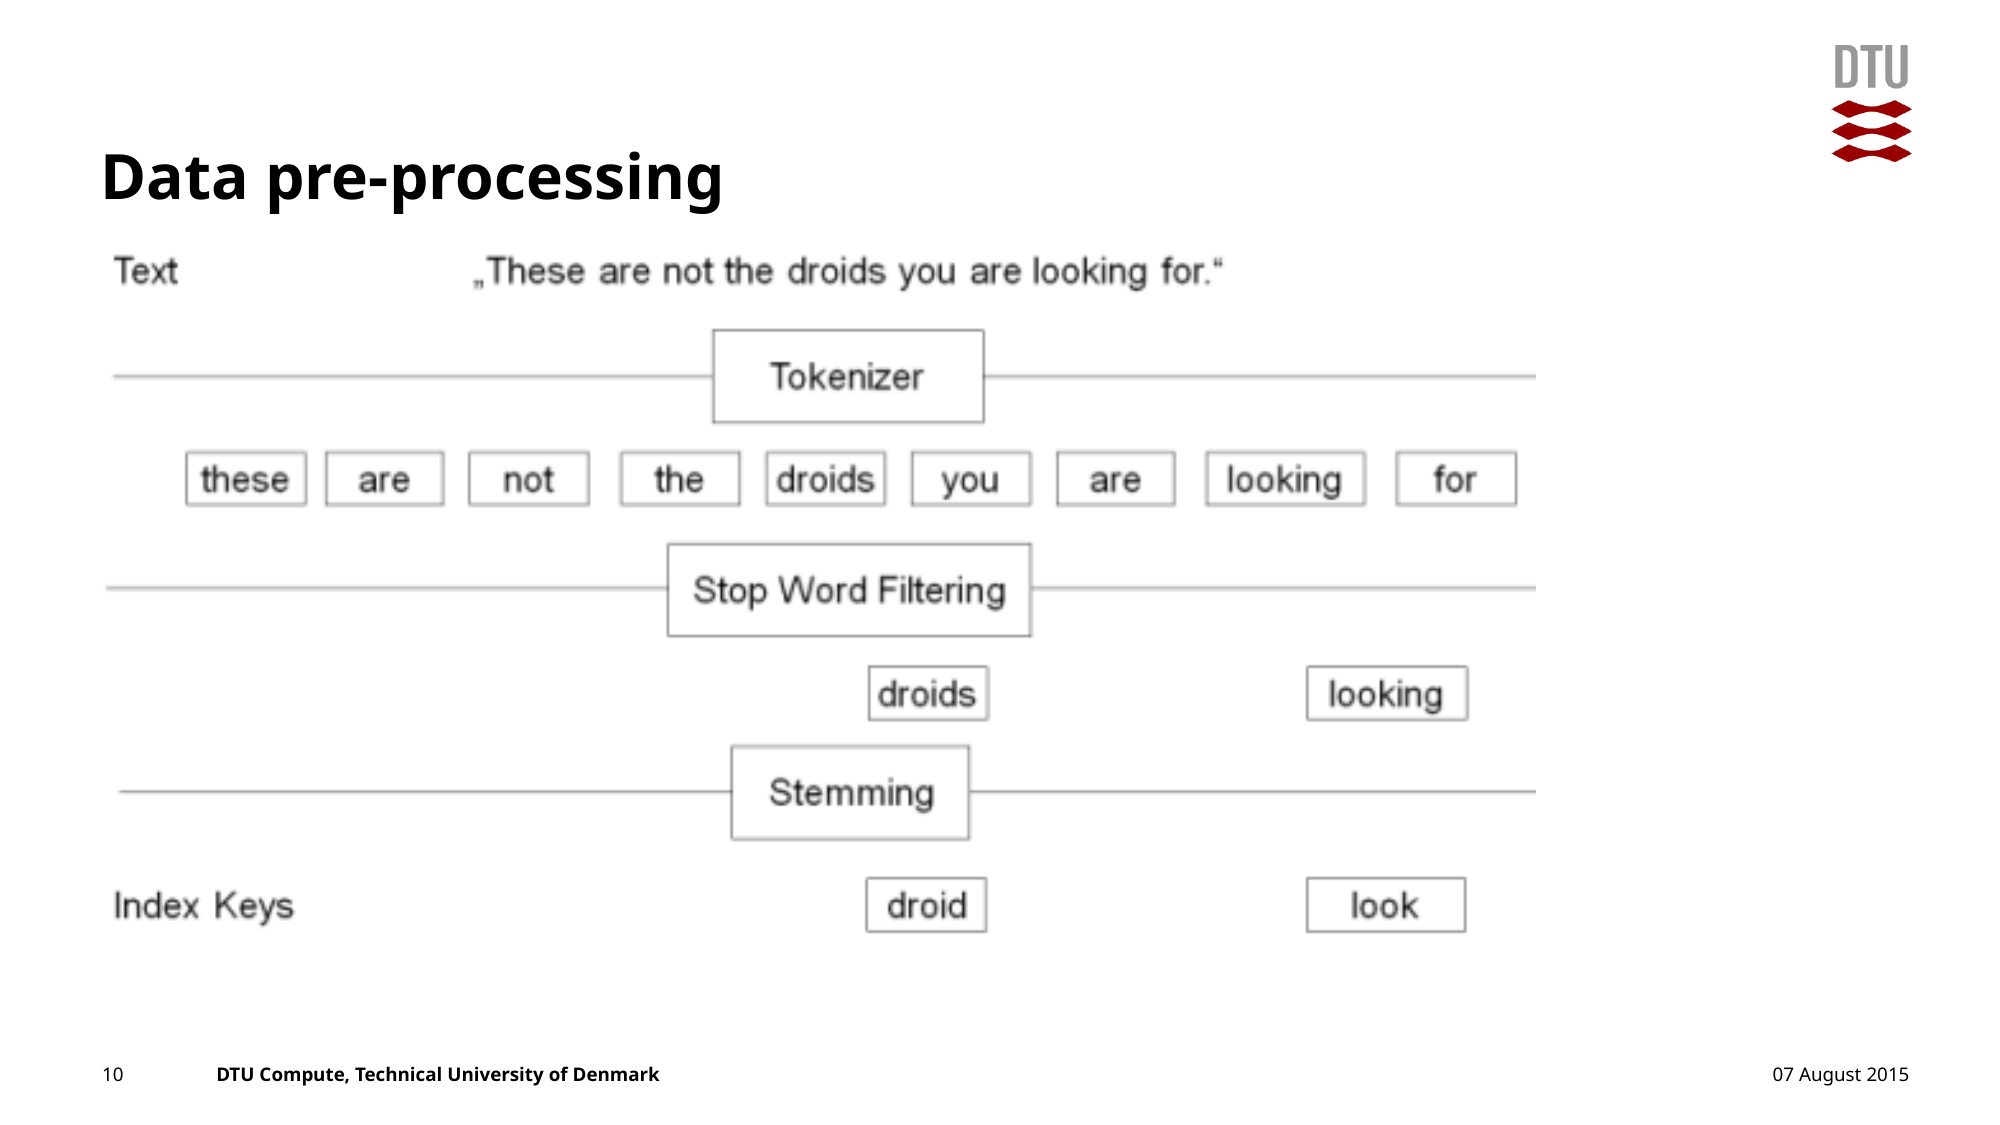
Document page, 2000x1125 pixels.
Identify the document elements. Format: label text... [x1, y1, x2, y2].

slide_number 10 [102, 1062, 201, 1113]
picture [1834, 45, 1912, 162]
picture [101, 237, 1537, 949]
title Data pre-processing [100, 24, 1834, 212]
